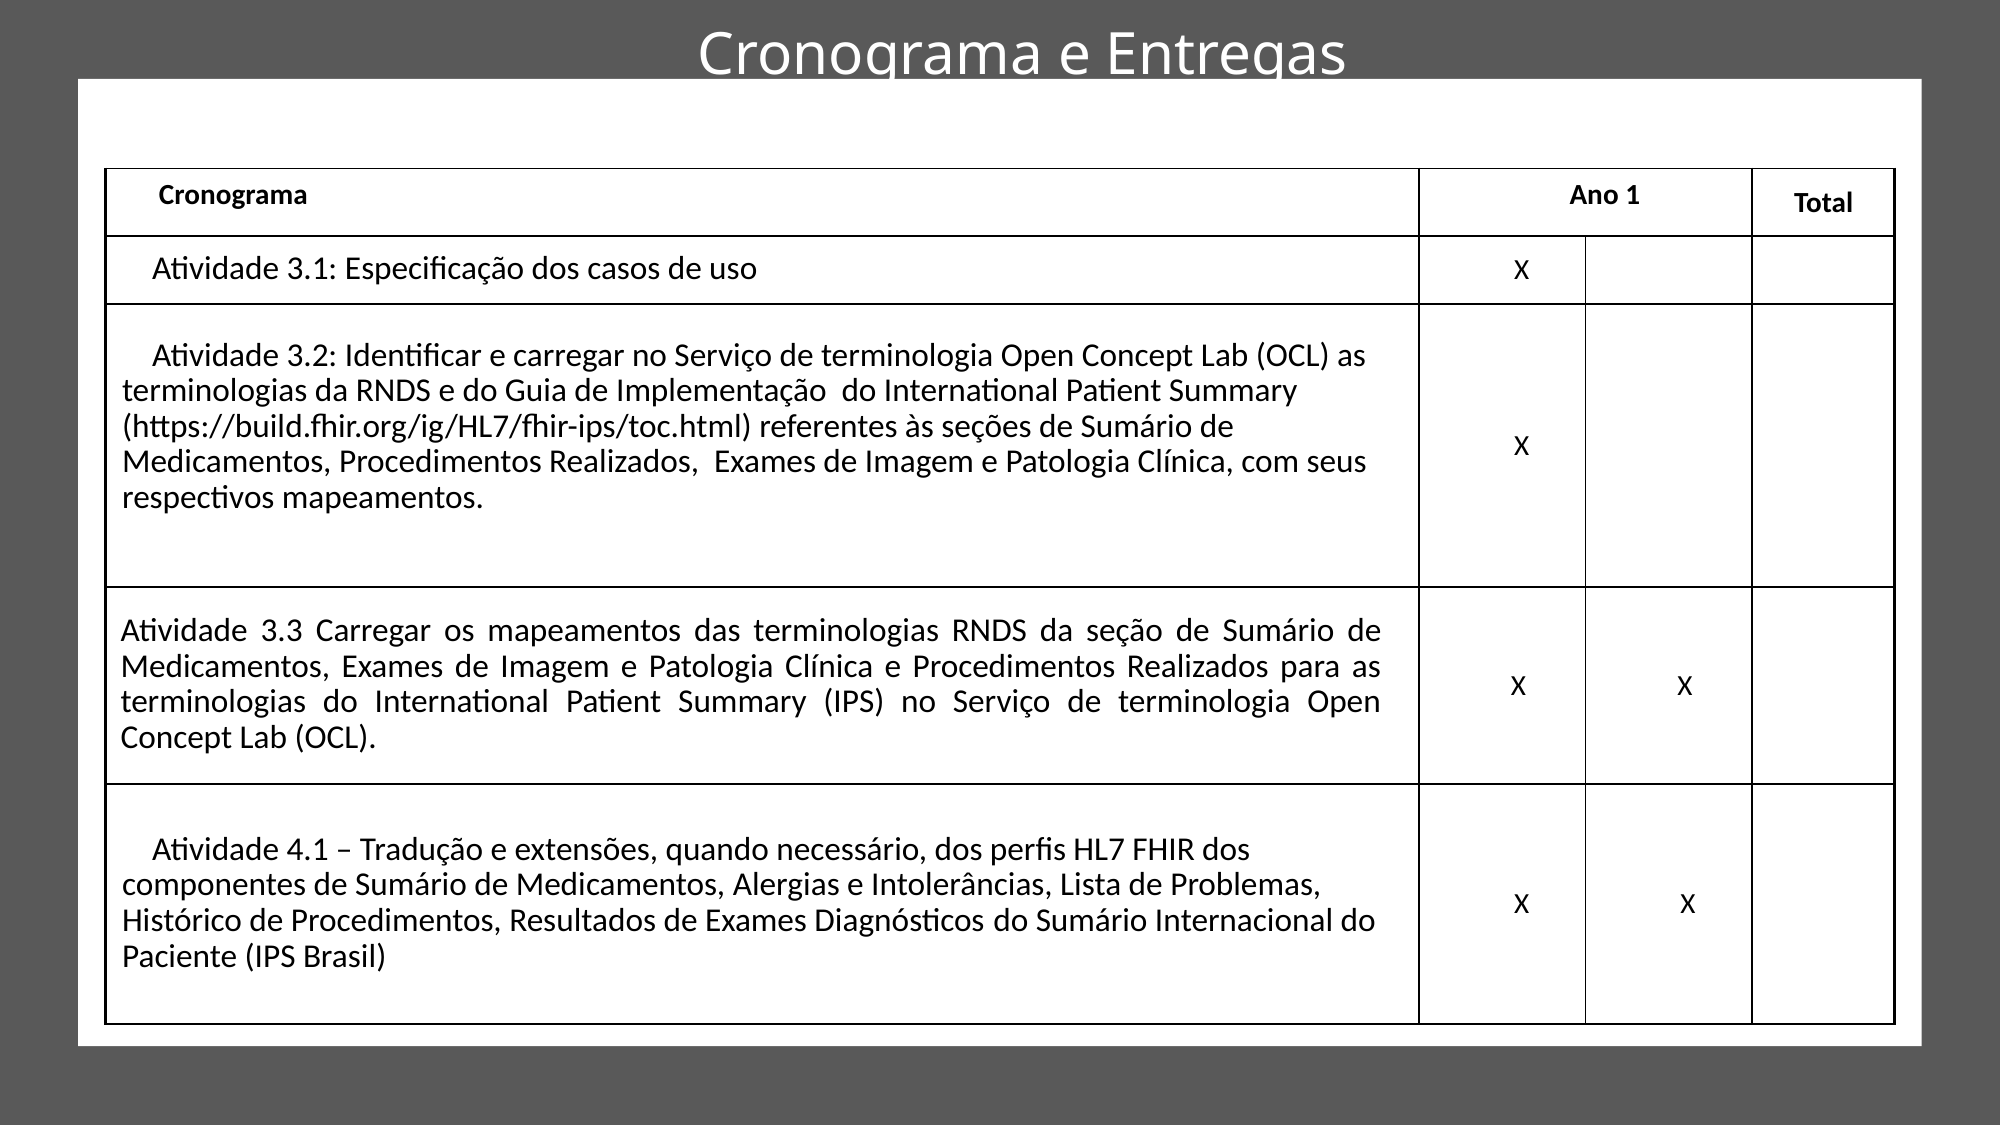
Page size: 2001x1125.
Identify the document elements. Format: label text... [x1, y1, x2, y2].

text_box [77, 77, 1923, 1048]
table_cell Atividade 3.1: Especificação dos casos de uso [107, 237, 1418, 303]
table_cell [1586, 237, 1751, 303]
table_header Total [1753, 169, 1893, 235]
table_cell X [1420, 305, 1585, 586]
text_box [0, 0, 2000, 1125]
table_cell X [1420, 588, 1585, 783]
text_box Cronograma e Entregas [682, 9, 1363, 94]
table_cell [1753, 237, 1893, 303]
table_cell X [1420, 237, 1585, 303]
table_cell X [1420, 785, 1585, 1023]
text_box Cronograma e Entregas [500, 532, 1502, 593]
table_cell [1753, 785, 1893, 1023]
table_cell [1753, 588, 1893, 783]
table_cell Atividade 4.1 – Tradução e extensões, quando necessário, dos perfis HL7 FHIR dos componentes de Sumário de Medicamentos, Alergias e Intolerâncias, Lista de Problemas, Histórico de Procedimentos, Resultados de Exames Diagnósticos do Sumário Internacional do Paciente (IPS Brasil) [107, 785, 1418, 1023]
table_cell Atividade 3.3 Carregar os mapeamentos das terminologias RNDS da seção de Sumário de Medicamentos, Exames de Imagem e Patologia Clínica e Procedimentos Realizados para as terminologias do International Patient Summary (IPS) no Serviço de terminologia Open Concept Lab (OCL). [107, 588, 1418, 783]
table_cell Atividade 3.2: Identificar e carregar no Serviço de terminologia Open Concept Lab (OCL) as terminologias da RNDS e do Guia de Implementação do International Patient Summary (https://build.fhir.org/ig/HL7/fhir-ips/toc.html) referentes às seções de Sumário de Medicamentos, Procedimentos Realizados, Exames de Imagem e Patologia Clínica, com seus respectivos mapeamentos. [107, 305, 1418, 586]
table_header Ano 1 [1420, 169, 1751, 235]
table_cell [1586, 305, 1751, 586]
table_header Cronograma [107, 169, 1418, 235]
table_cell X [1586, 588, 1751, 783]
table_cell X [1586, 785, 1751, 1023]
table_cell [1753, 305, 1893, 586]
